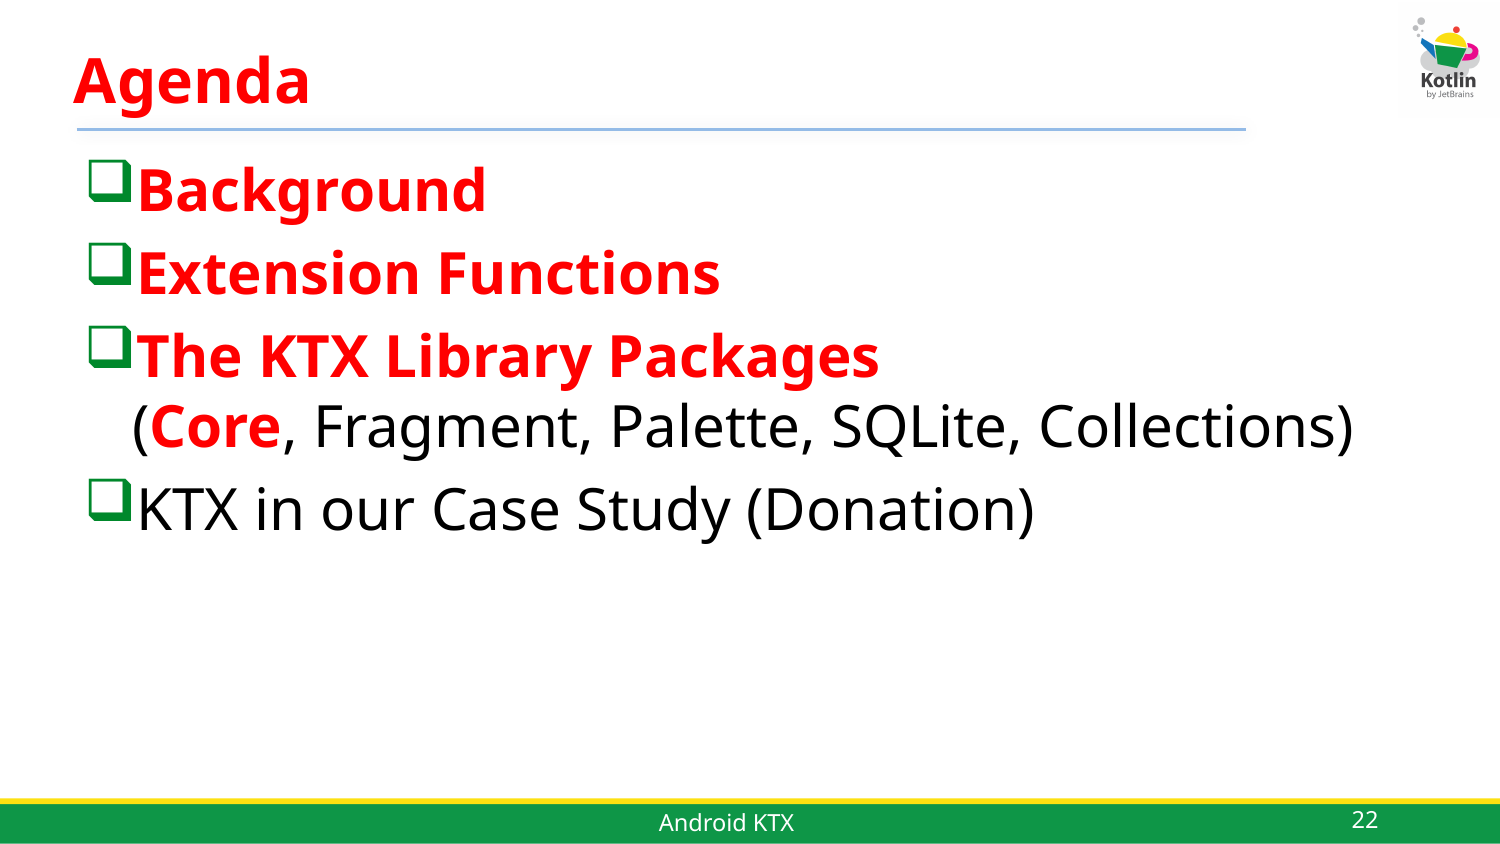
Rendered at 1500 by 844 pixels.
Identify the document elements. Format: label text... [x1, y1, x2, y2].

list Background Extension Functions The KTX Library Packages (Core, Fragment, Palette, SQLite, Collections) KTX in our Case Study (Donation) [74, 143, 1436, 801]
footer Android KTX [527, 801, 927, 842]
title Agenda [64, 22, 1341, 126]
picture [1398, 2, 1500, 118]
slide_number 22 [1074, 799, 1388, 844]
